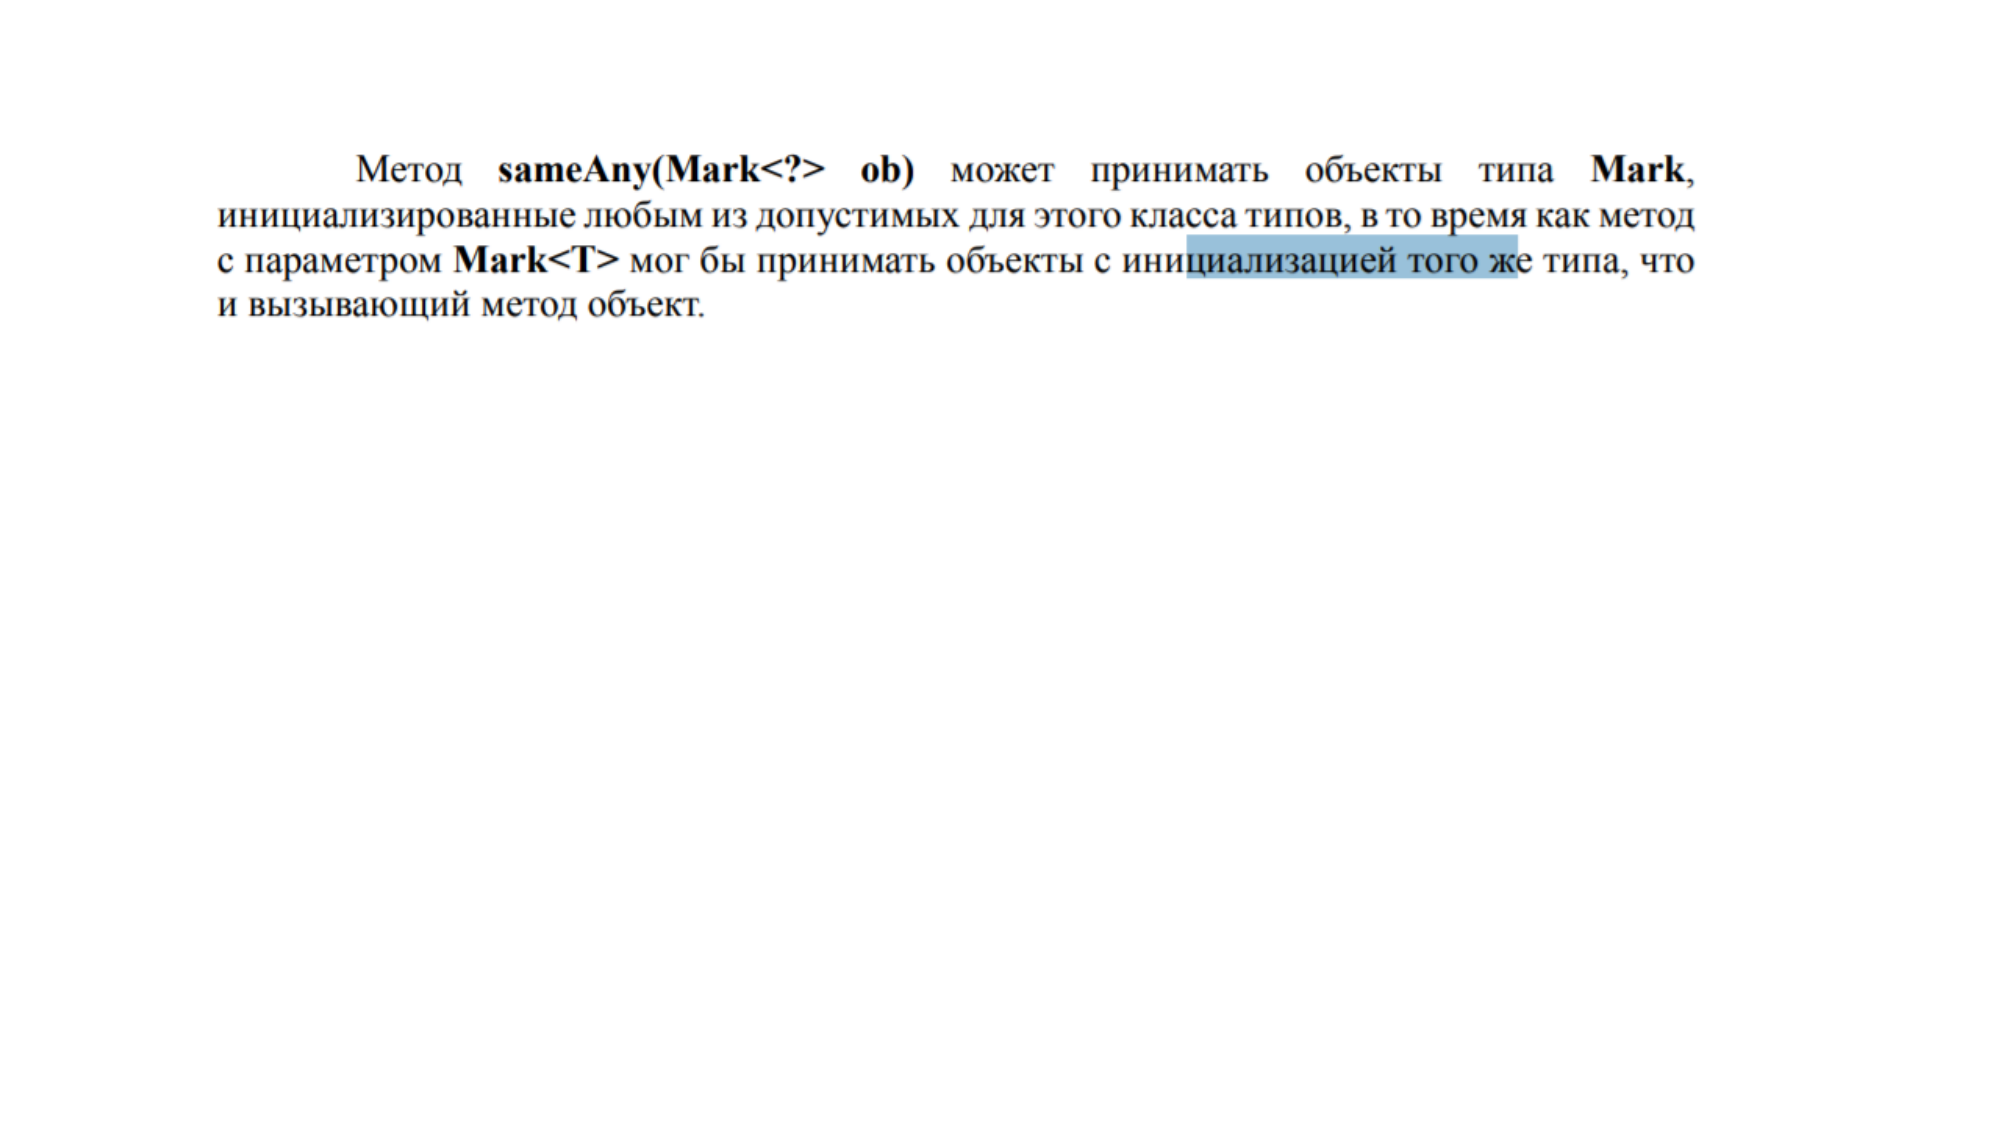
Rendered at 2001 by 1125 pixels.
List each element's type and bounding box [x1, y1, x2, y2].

picture [163, 105, 1837, 359]
